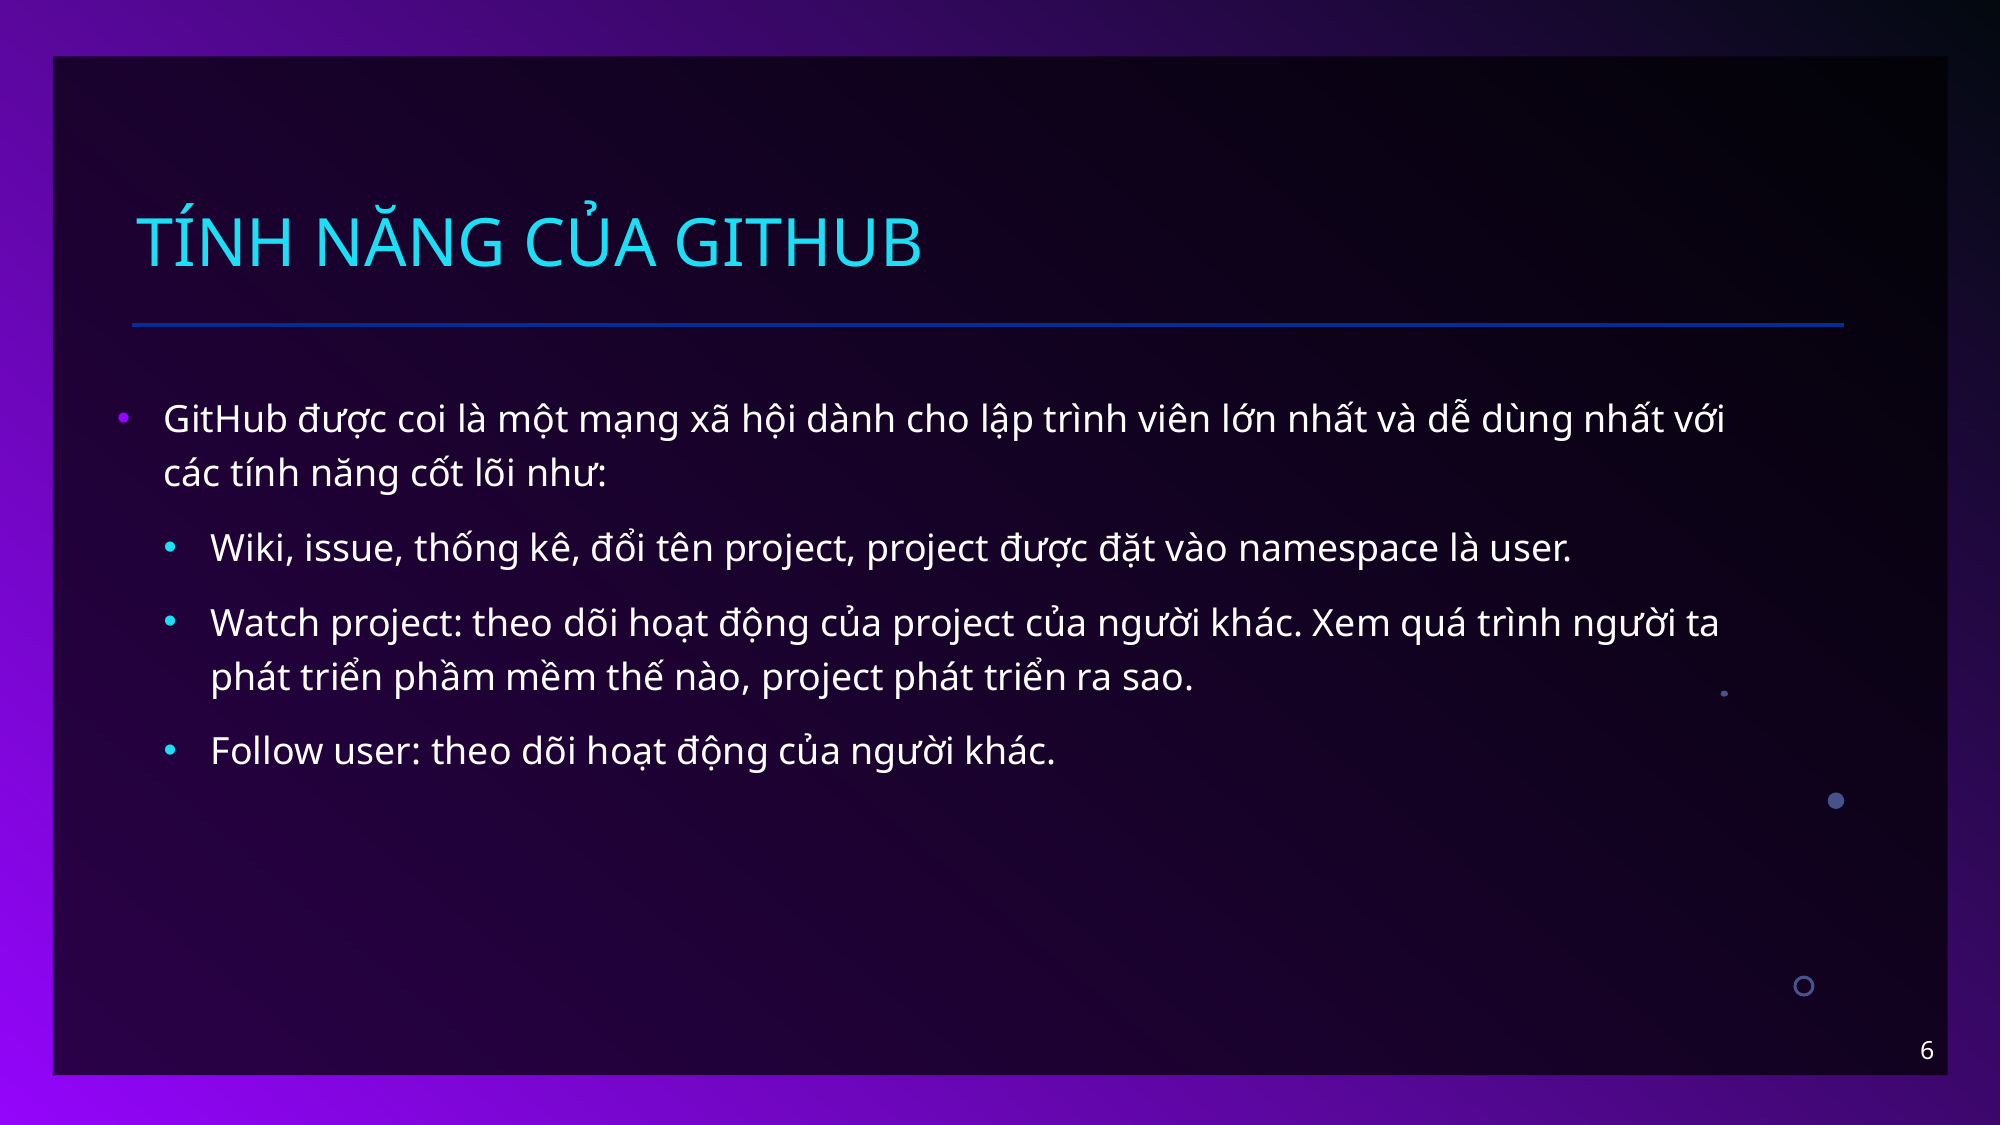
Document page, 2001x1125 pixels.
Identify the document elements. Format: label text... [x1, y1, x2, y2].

slide_number 6 [1499, 1021, 1950, 1082]
title Tính năng của Github [121, 70, 1845, 289]
text_box GitHub được coi là một mạng xã hội dành cho lập trình viên lớn nhất và dễ dùng nhất với các tính năng cốt lõi như: Wiki, issue, thống kê, đổi tên project, project được đặt vào namespace là user. Watch project: theo dõi hoạt động của project của người khác. Xem quá trình người ta phát triển phầm mềm thế nào, project phát triển ra sao. Follow user: theo dõi hoạt động của người khác. [102, 378, 1772, 990]
